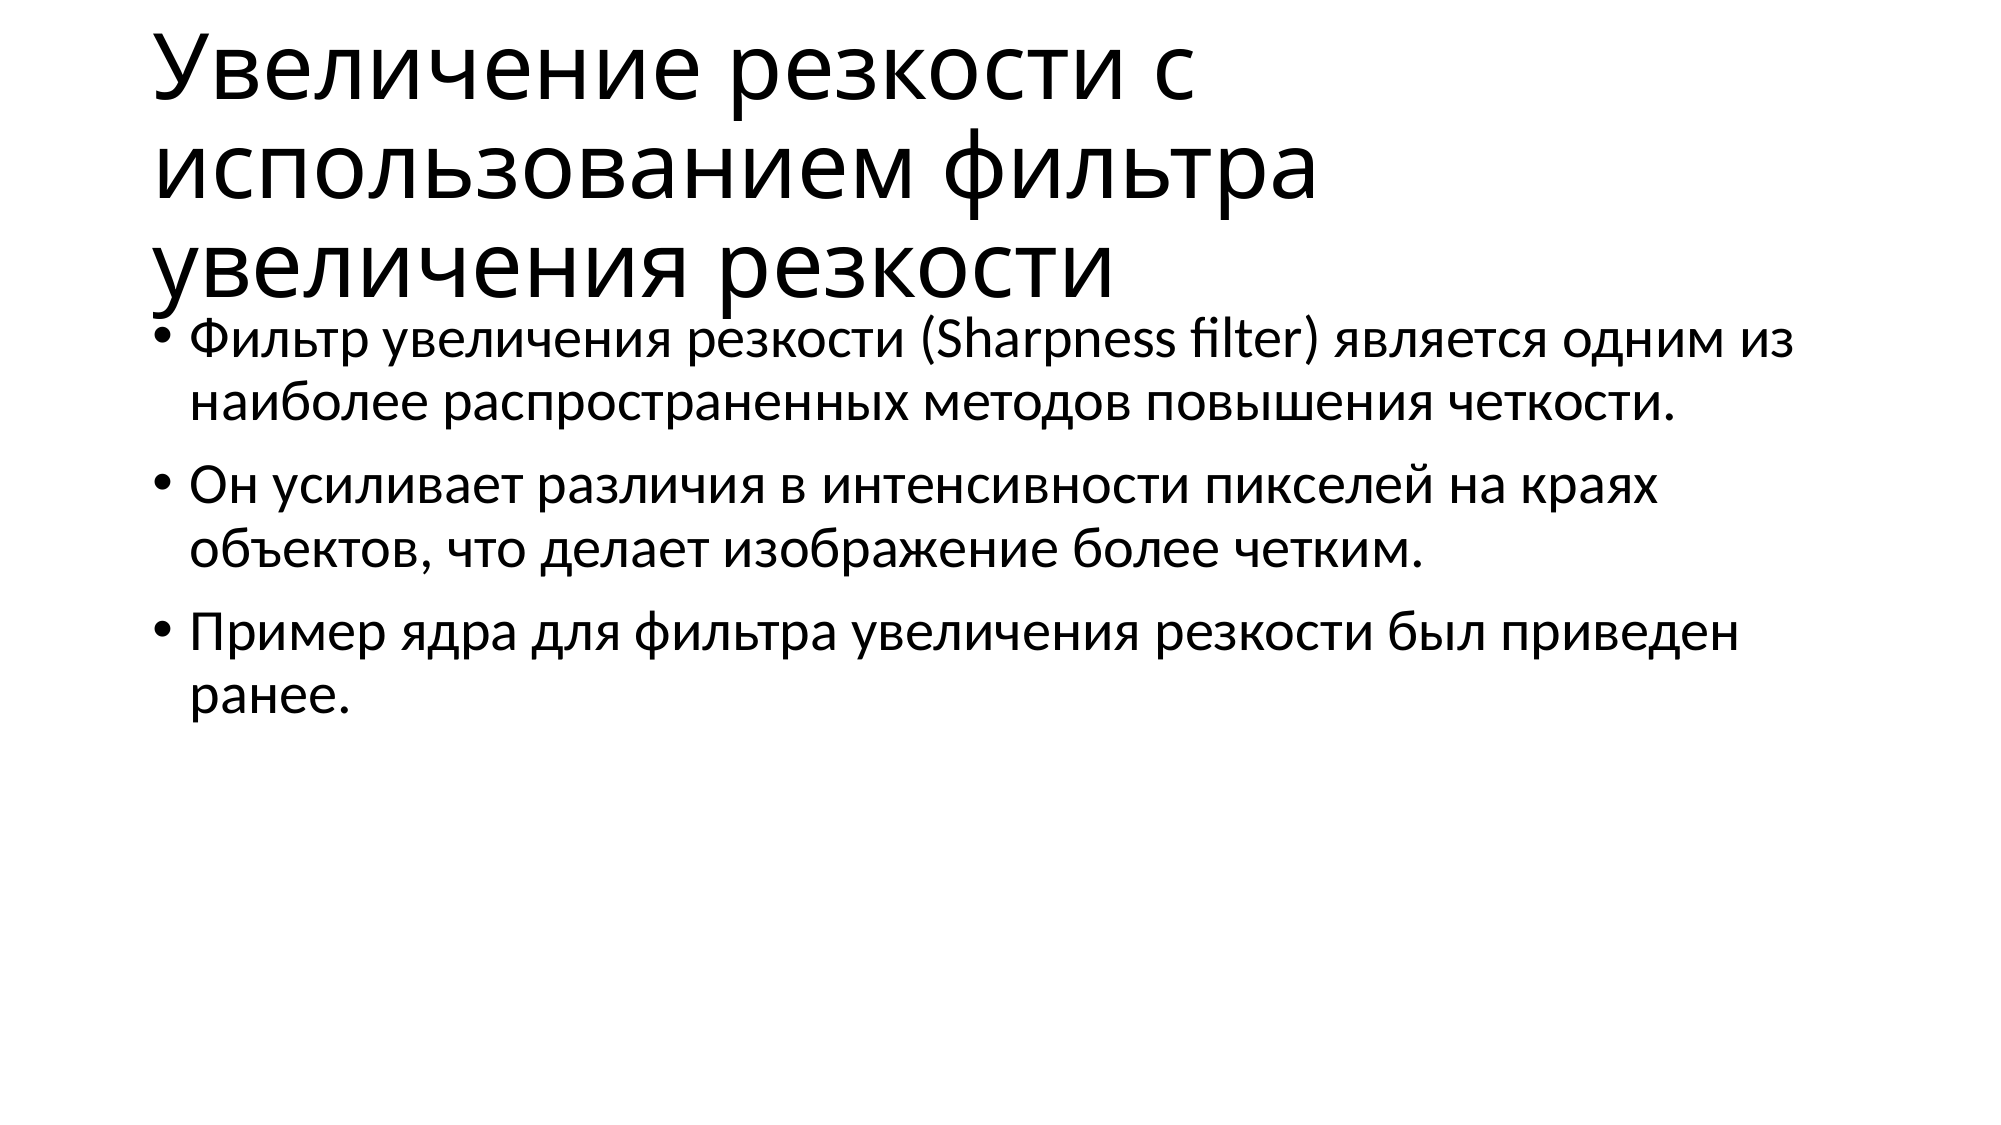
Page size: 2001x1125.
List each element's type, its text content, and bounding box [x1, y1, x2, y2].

list Фильтр увеличения резкости (Sharpness filter) является одним из наиболее распространенных методов повышения четкости. Он усиливает различия в интенсивности пикселей на краях объектов, что делает изображение более четким. Пример ядра для фильтра увеличения резкости был приведен ранее. [137, 299, 1863, 1014]
title Увеличение резкости с использованием фильтра увеличения резкости [137, 59, 1863, 278]
